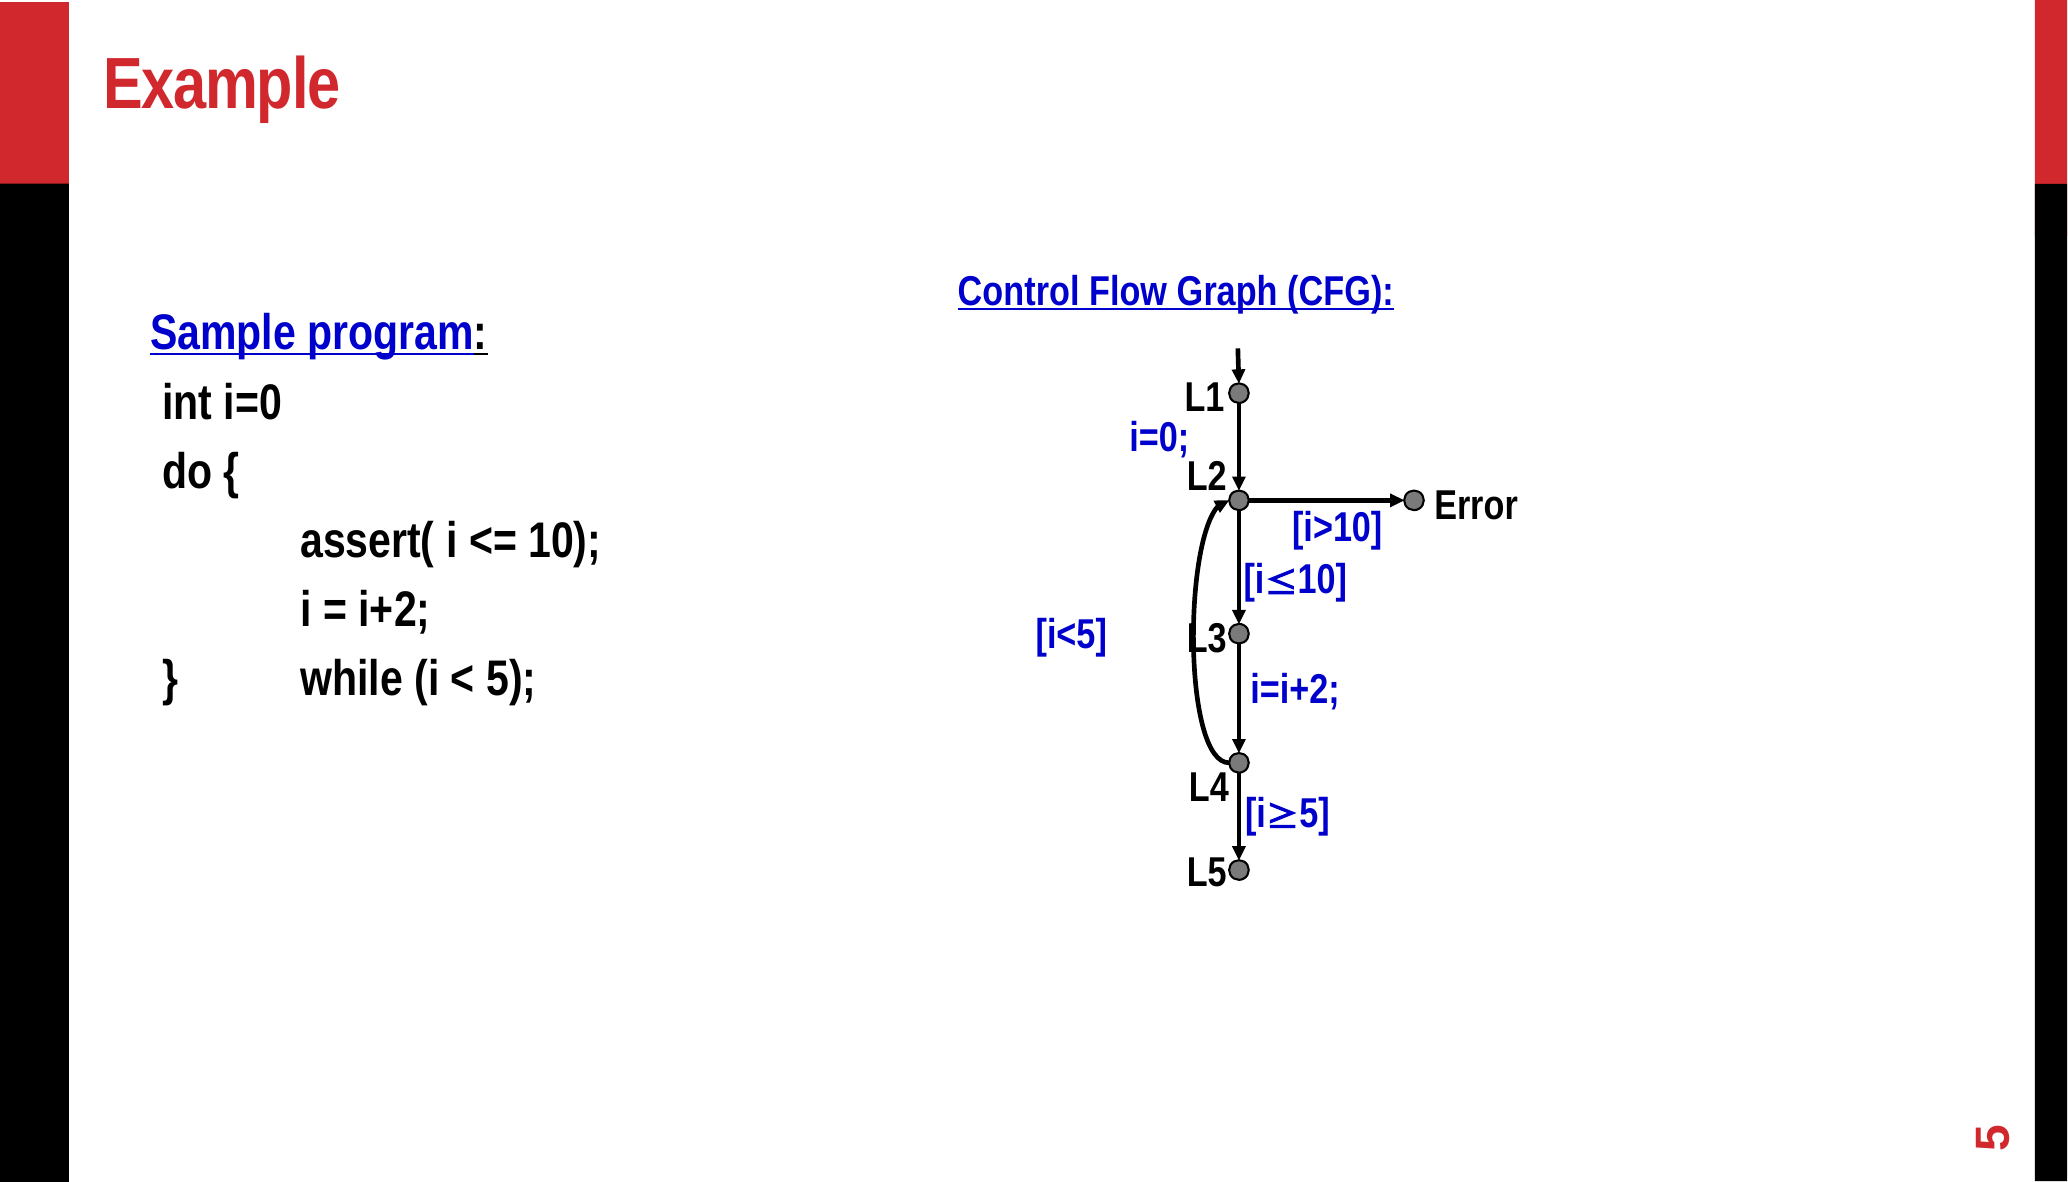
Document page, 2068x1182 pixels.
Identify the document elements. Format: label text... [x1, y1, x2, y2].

text_box [1242, 492, 1249, 508]
text_box [i10] [1248, 544, 1362, 610]
text_box [1242, 862, 1249, 880]
text_box Control Flow Graph (CFG): [942, 256, 1410, 321]
list Sample program: int i=0 do { assert( i <= 10); i = i+2; } while (i < 5); [133, 291, 739, 766]
text_box [1240, 386, 1249, 401]
text_box L1 [1169, 362, 1240, 428]
text_box [i5] [1230, 778, 1237, 844]
text_box L3 [1172, 603, 1227, 669]
text_box i=0; [1114, 402, 1205, 468]
text_box [1230, 544, 1238, 610]
slide_number 5 [1963, 1046, 2016, 1169]
text_box i=i+2; [1248, 654, 1355, 719]
text_box [1244, 754, 1249, 771]
text_box L2 [1172, 441, 1242, 507]
text_box [1240, 544, 1245, 610]
text_box [1240, 654, 1245, 719]
title Example [86, 26, 2016, 132]
text_box [i<5] [1020, 599, 1123, 665]
text_box [1230, 752, 1237, 762]
text_box L5 [1172, 837, 1242, 903]
text_box [1242, 626, 1249, 642]
text_box [1230, 500, 1236, 507]
text_box [1405, 490, 1419, 511]
text_box [1240, 778, 1245, 844]
text_box L3 [1238, 627, 1242, 640]
text_box [i>10] [1277, 505, 1398, 557]
text_box Error [1419, 470, 1533, 535]
text_box [i5] [1248, 778, 1345, 844]
text_box [1230, 610, 1238, 669]
text_box L4 [1174, 752, 1244, 817]
